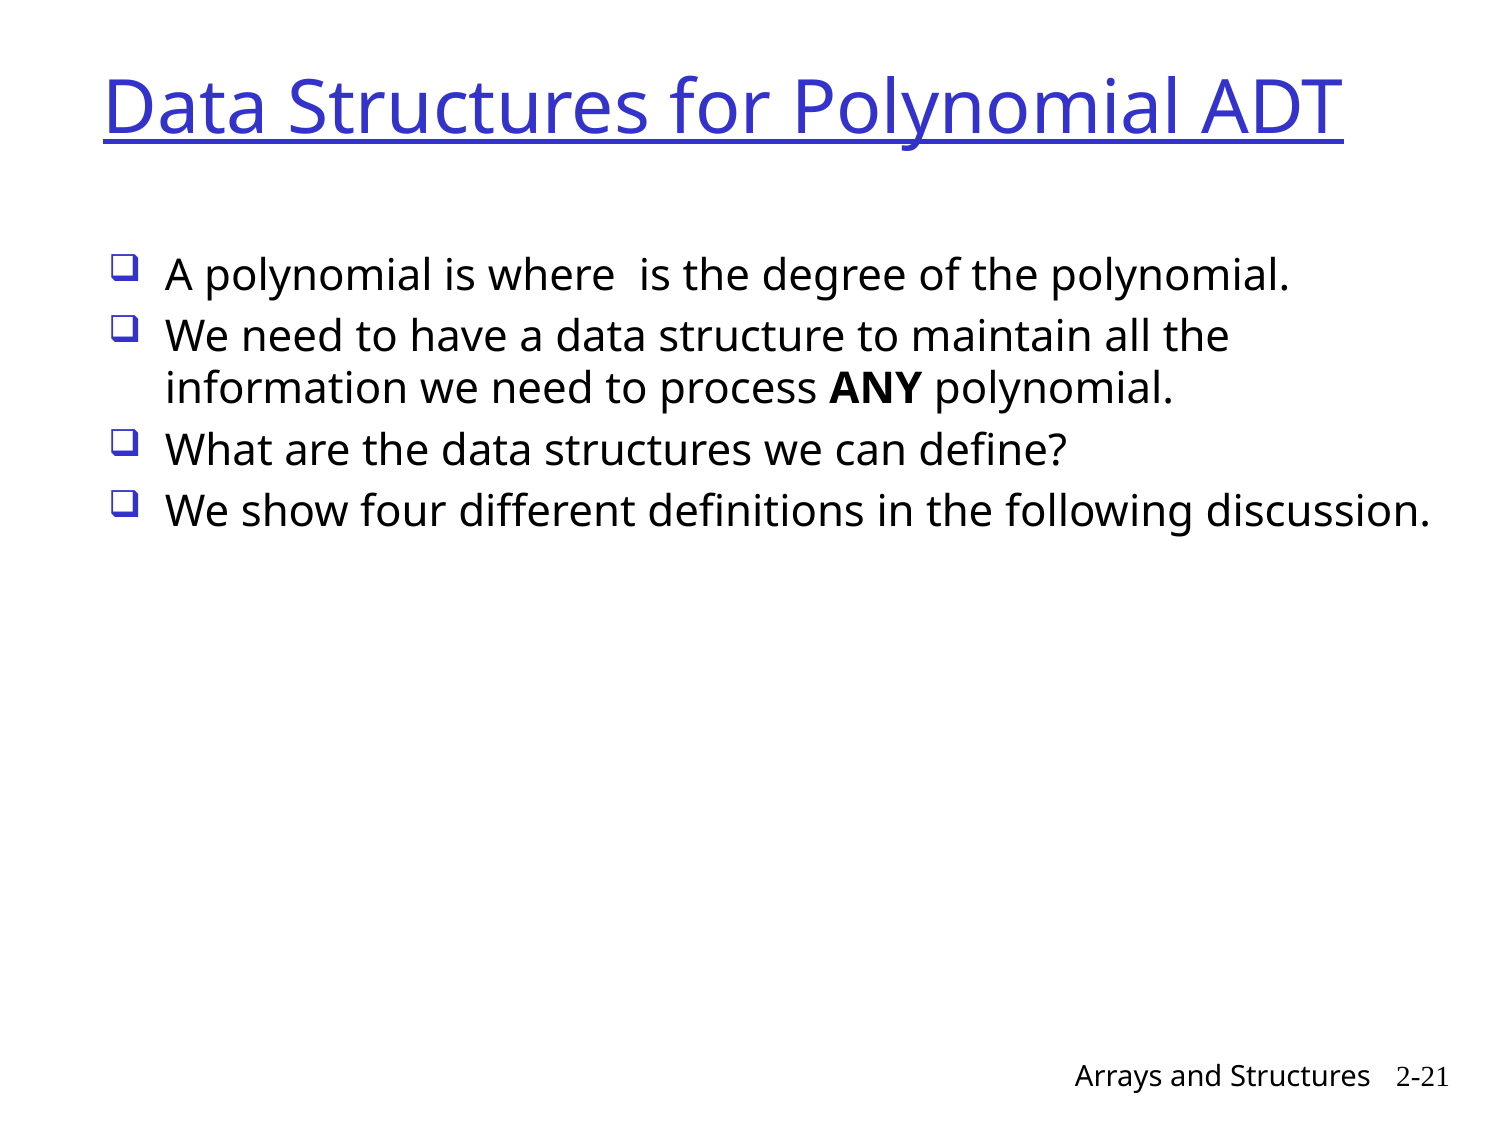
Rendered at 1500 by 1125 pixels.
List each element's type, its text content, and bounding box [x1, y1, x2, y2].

footer Arrays and Structures [911, 1049, 1362, 1125]
slide_number 2-21 [1362, 1049, 1466, 1125]
title Data Structures for Polynomial ADT [87, 56, 1363, 150]
